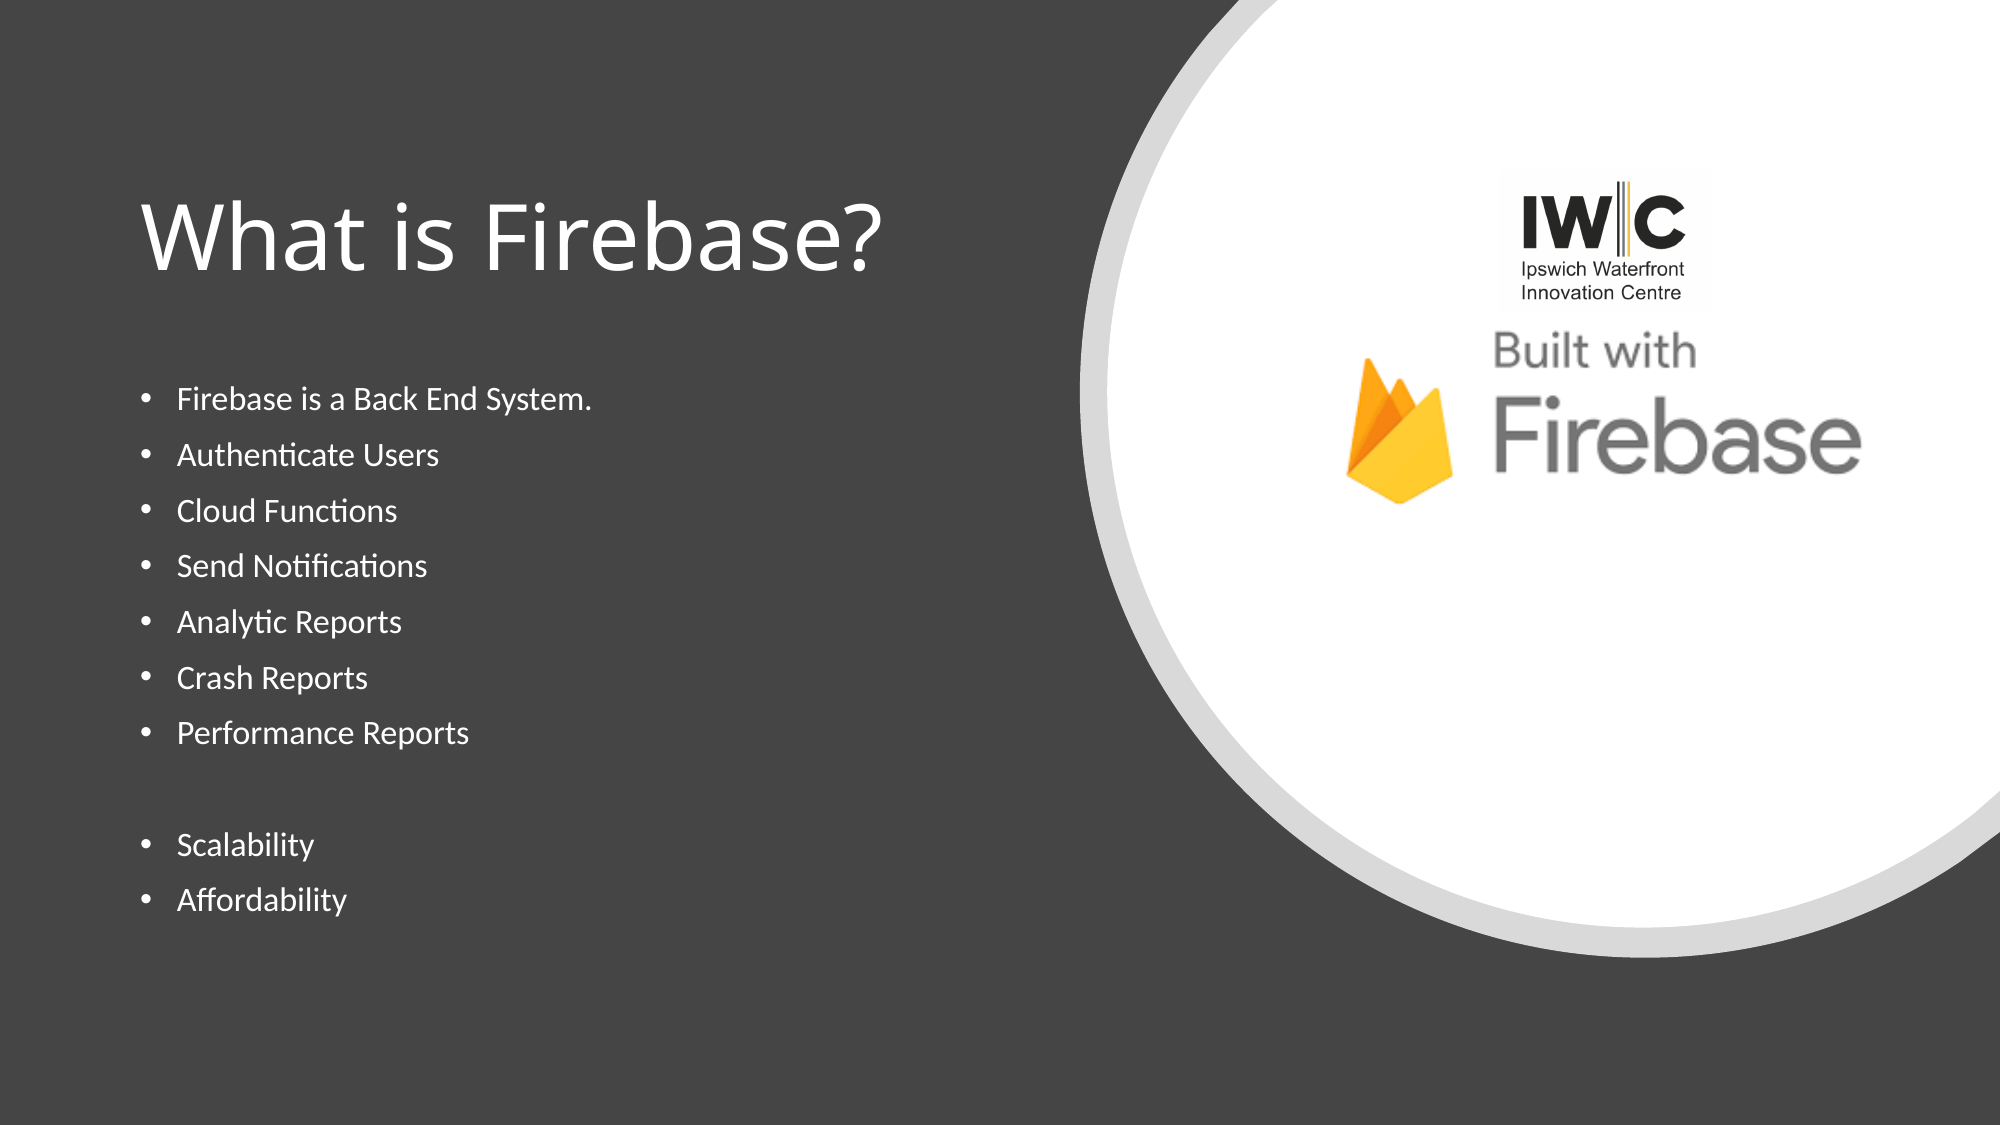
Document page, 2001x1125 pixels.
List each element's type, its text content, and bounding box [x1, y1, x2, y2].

text_box [1078, 0, 2000, 959]
title What is Firebase? [125, 131, 997, 350]
list Firebase is a Back End System. Authenticate Users Cloud Functions Send Notifications Analytic Reports Crash Reports Performance Reports Scalability Affordability [125, 373, 997, 928]
text_box [1106, 0, 2000, 929]
picture [1293, 169, 1917, 556]
